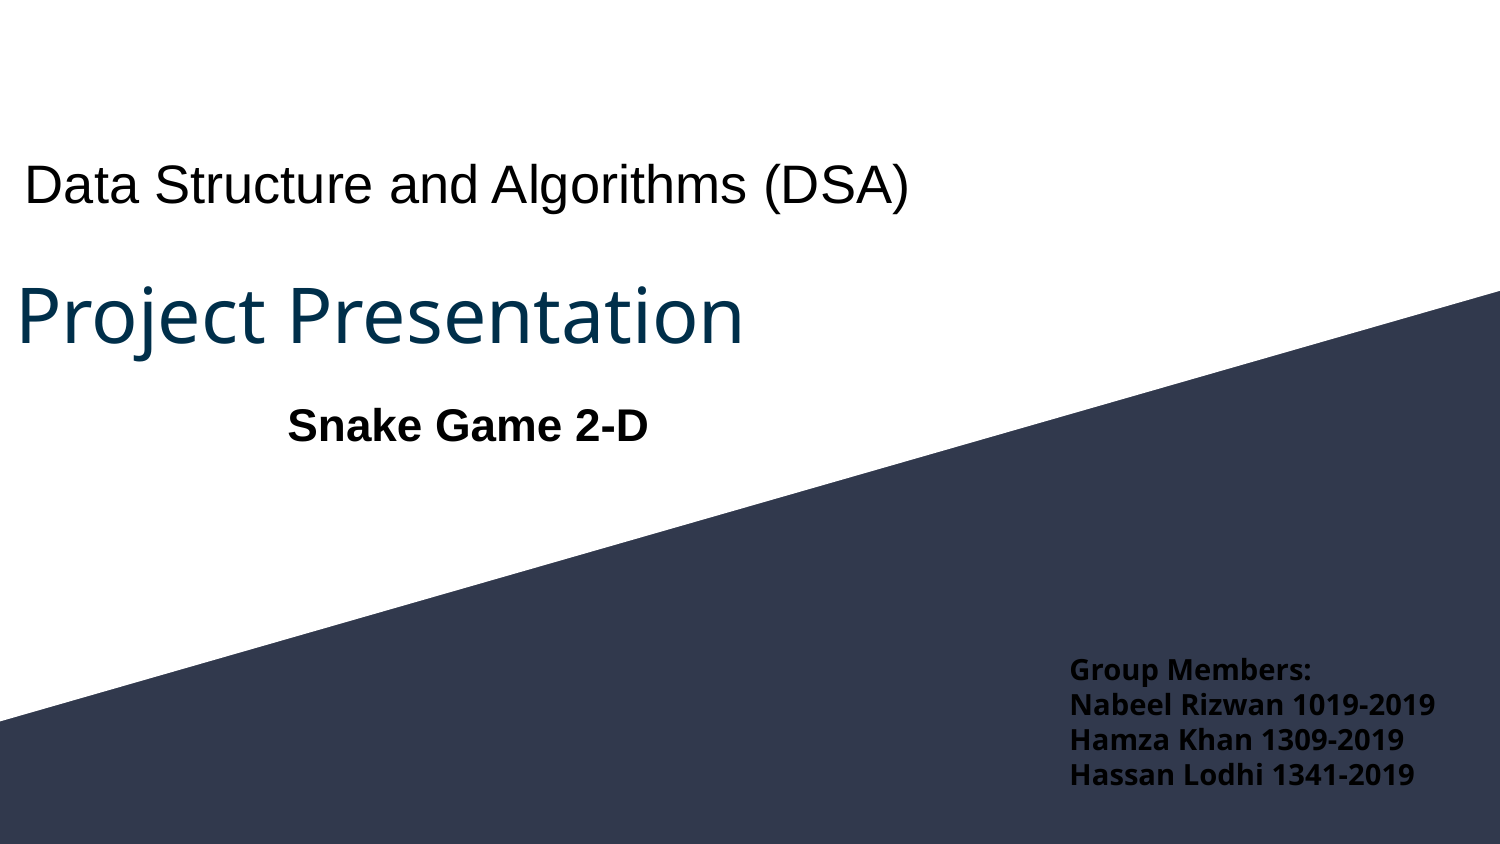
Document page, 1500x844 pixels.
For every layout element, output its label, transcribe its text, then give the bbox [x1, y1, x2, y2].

title Data Structure and Algorithms (DSA) Project Presentation [0, 101, 937, 409]
subtitle Snake Game 2-D [119, 372, 818, 499]
text_box Group Members: Nabeel Rizwan 1019-2019 Hamza Khan 1309-2019 Hassan Lodhi 1341-2019 [1054, 636, 1468, 807]
